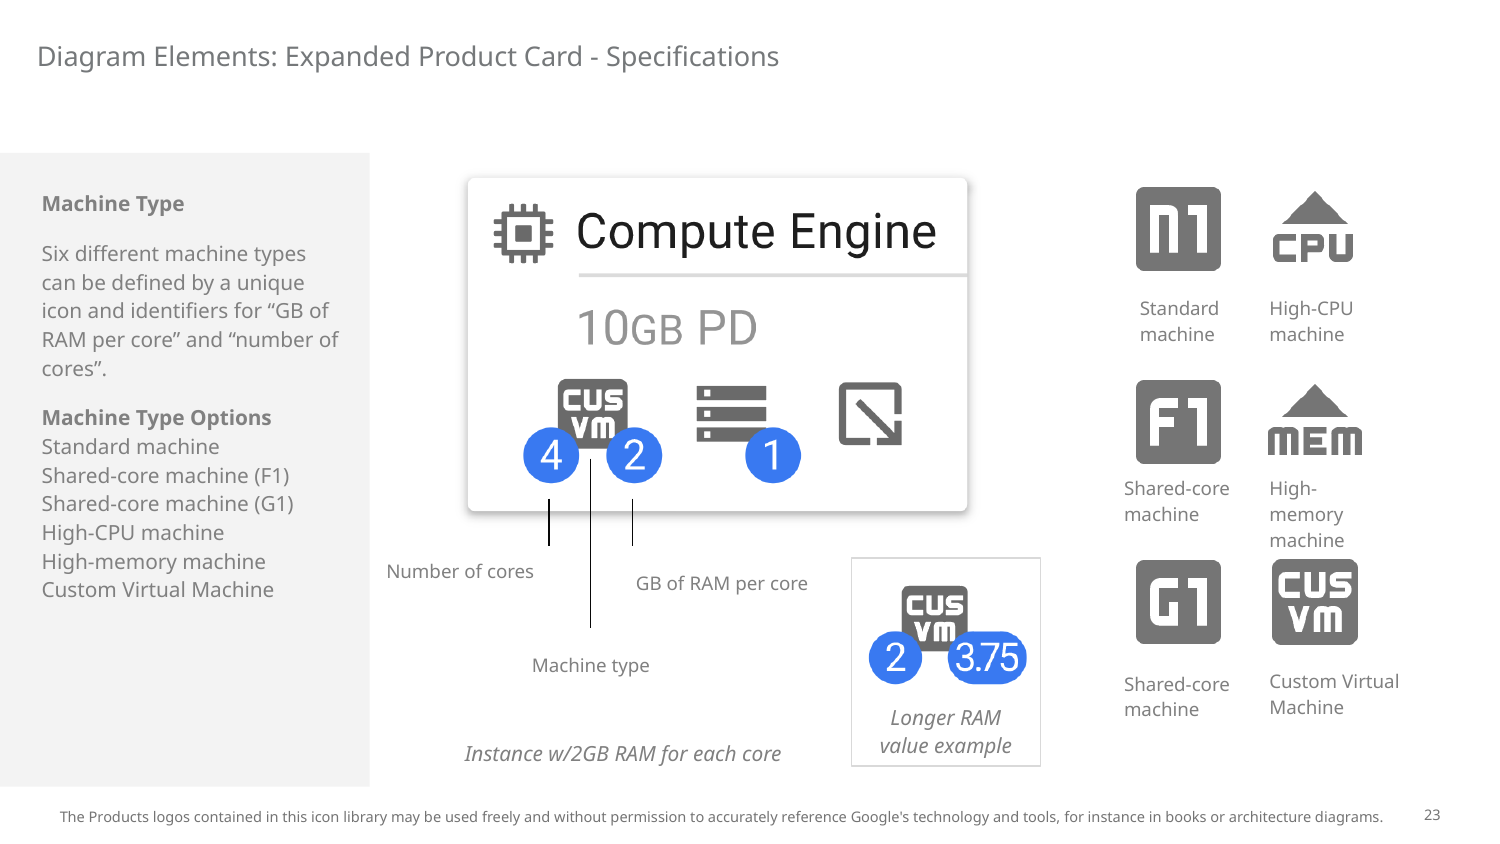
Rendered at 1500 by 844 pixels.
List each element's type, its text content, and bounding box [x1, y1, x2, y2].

text_box [851, 558, 1041, 767]
subtitle Diagram Elements: Expanded Product Card - Specifications [21, 0, 1469, 88]
text_box Shared-core machine [1113, 462, 1257, 533]
picture [1257, 364, 1371, 478]
text_box GB of RAM per core [622, 557, 820, 628]
picture [1121, 544, 1235, 658]
text_box Shared-core machine [1113, 657, 1257, 728]
list Instance w/2GB RAM for each core [449, 721, 806, 766]
text_box Machine type [505, 638, 676, 686]
list Machine Type Six different machine types can be defined by a unique icon and identifiers for “GB of RAM per core” and “number of cores”. Machine Type Options Standard machine Shared-core machine (F1) Shared-core machine (G1) High-CPU machine High-memory machine Custom Virtual Machine [26, 172, 354, 567]
text_box Number of cores [375, 545, 550, 592]
picture [859, 577, 1031, 691]
picture [1263, 550, 1366, 653]
picture [1257, 171, 1371, 285]
text_box High-memory machine [1258, 462, 1402, 533]
picture [1121, 171, 1235, 285]
text_box High-CPU machine [1258, 293, 1371, 353]
picture [440, 154, 997, 544]
list Longer RAM value example [858, 696, 1033, 756]
text_box Standard machine [1128, 282, 1241, 353]
picture [1121, 364, 1235, 478]
text_box Custom Virtual Machine [1258, 654, 1429, 726]
